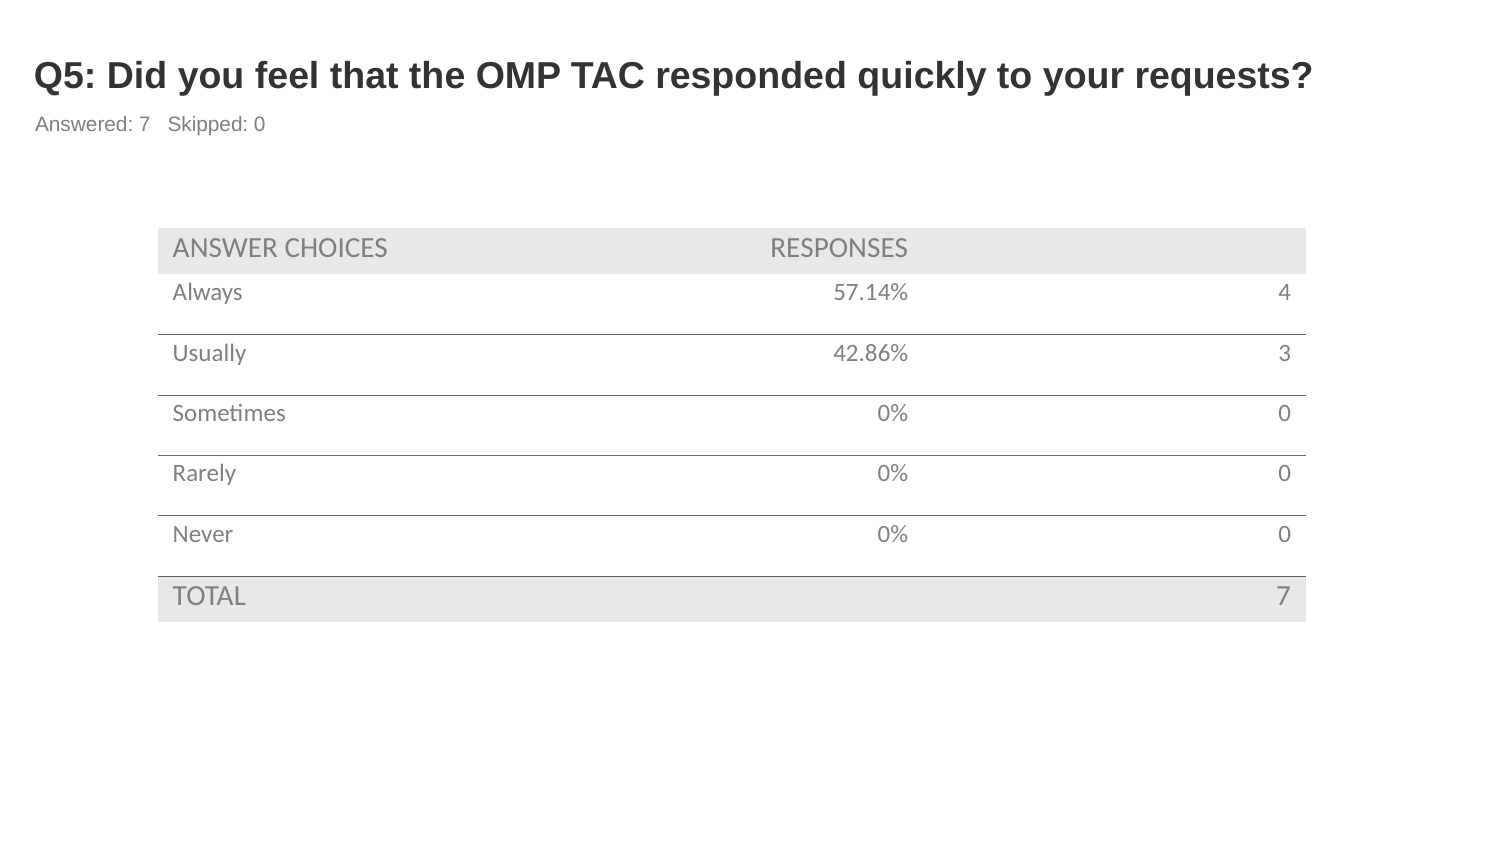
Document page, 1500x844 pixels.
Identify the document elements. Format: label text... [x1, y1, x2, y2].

table_cell [540, 577, 923, 622]
table_cell 7 [923, 577, 1306, 622]
table_cell 0% [540, 456, 923, 515]
table_cell 0 [923, 396, 1306, 455]
table_cell 4 [923, 274, 1306, 334]
table_cell 57.14% [540, 274, 923, 334]
table_cell Rarely [158, 456, 540, 515]
list Answered: 7 Skipped: 0 [20, 102, 1371, 143]
table_cell TOTAL [158, 577, 540, 622]
table_cell 3 [923, 335, 1306, 395]
table_cell 0% [540, 516, 923, 576]
table_header [923, 228, 1306, 274]
table_cell Never [158, 516, 540, 576]
table_cell Usually [158, 335, 540, 395]
table_cell 0% [540, 396, 923, 455]
table_cell Sometimes [158, 396, 540, 455]
table_header RESPONSES [540, 228, 923, 274]
table_cell 0 [923, 456, 1306, 515]
table_cell 42.86% [540, 335, 923, 395]
title Q5: Did you feel that the OMP TAC responded quickly to your requests? [18, 13, 1369, 104]
table_cell Always [158, 274, 540, 334]
table_header ANSWER CHOICES [158, 228, 540, 274]
table_cell 0 [923, 516, 1306, 576]
